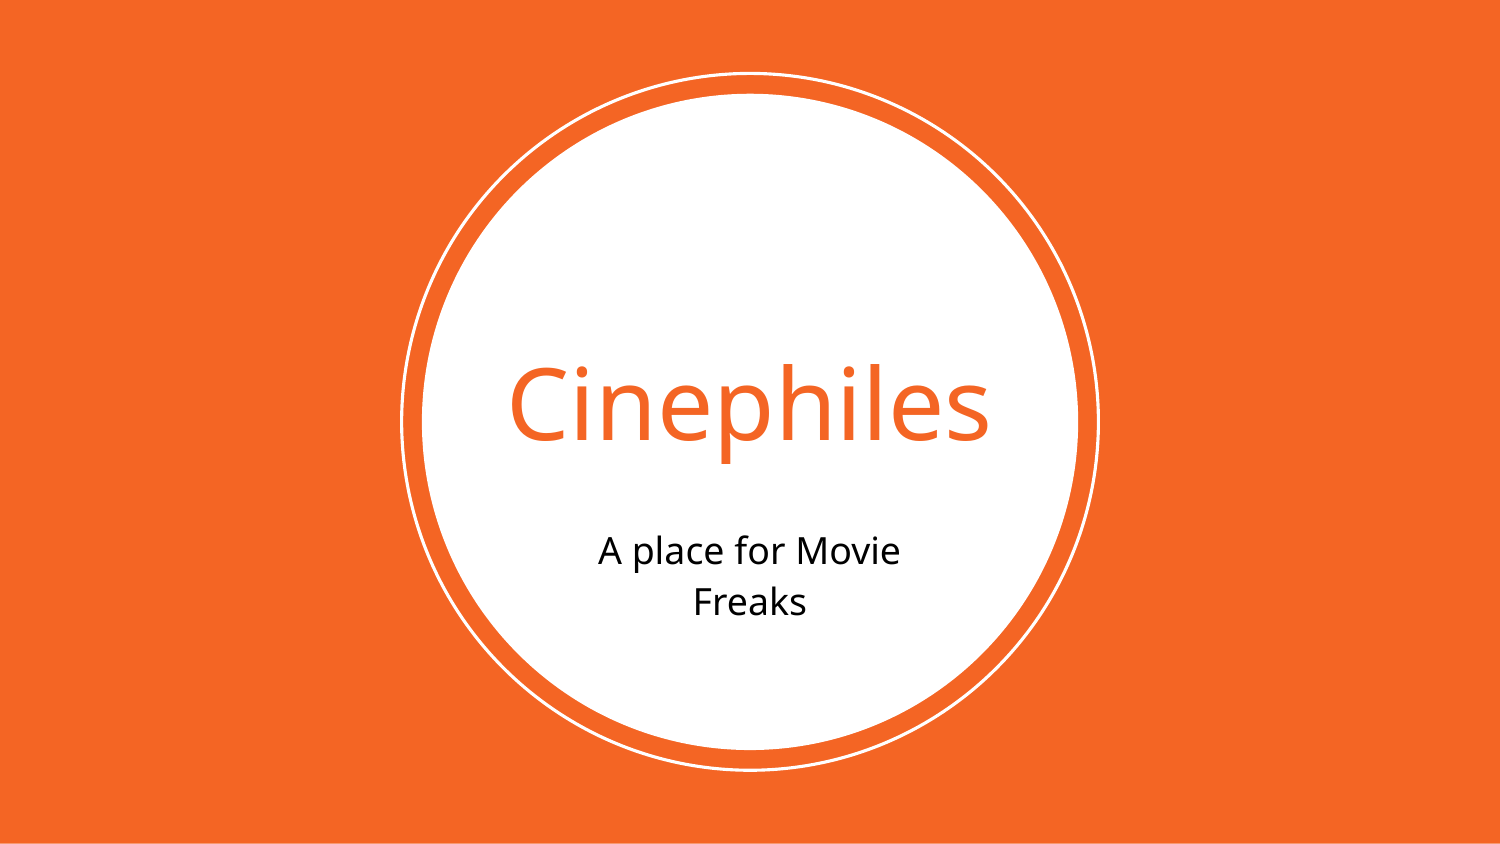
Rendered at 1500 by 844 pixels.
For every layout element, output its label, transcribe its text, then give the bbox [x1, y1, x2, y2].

title Cinephiles [454, 236, 1046, 485]
subtitle A place for Movie Freaks [546, 509, 954, 646]
